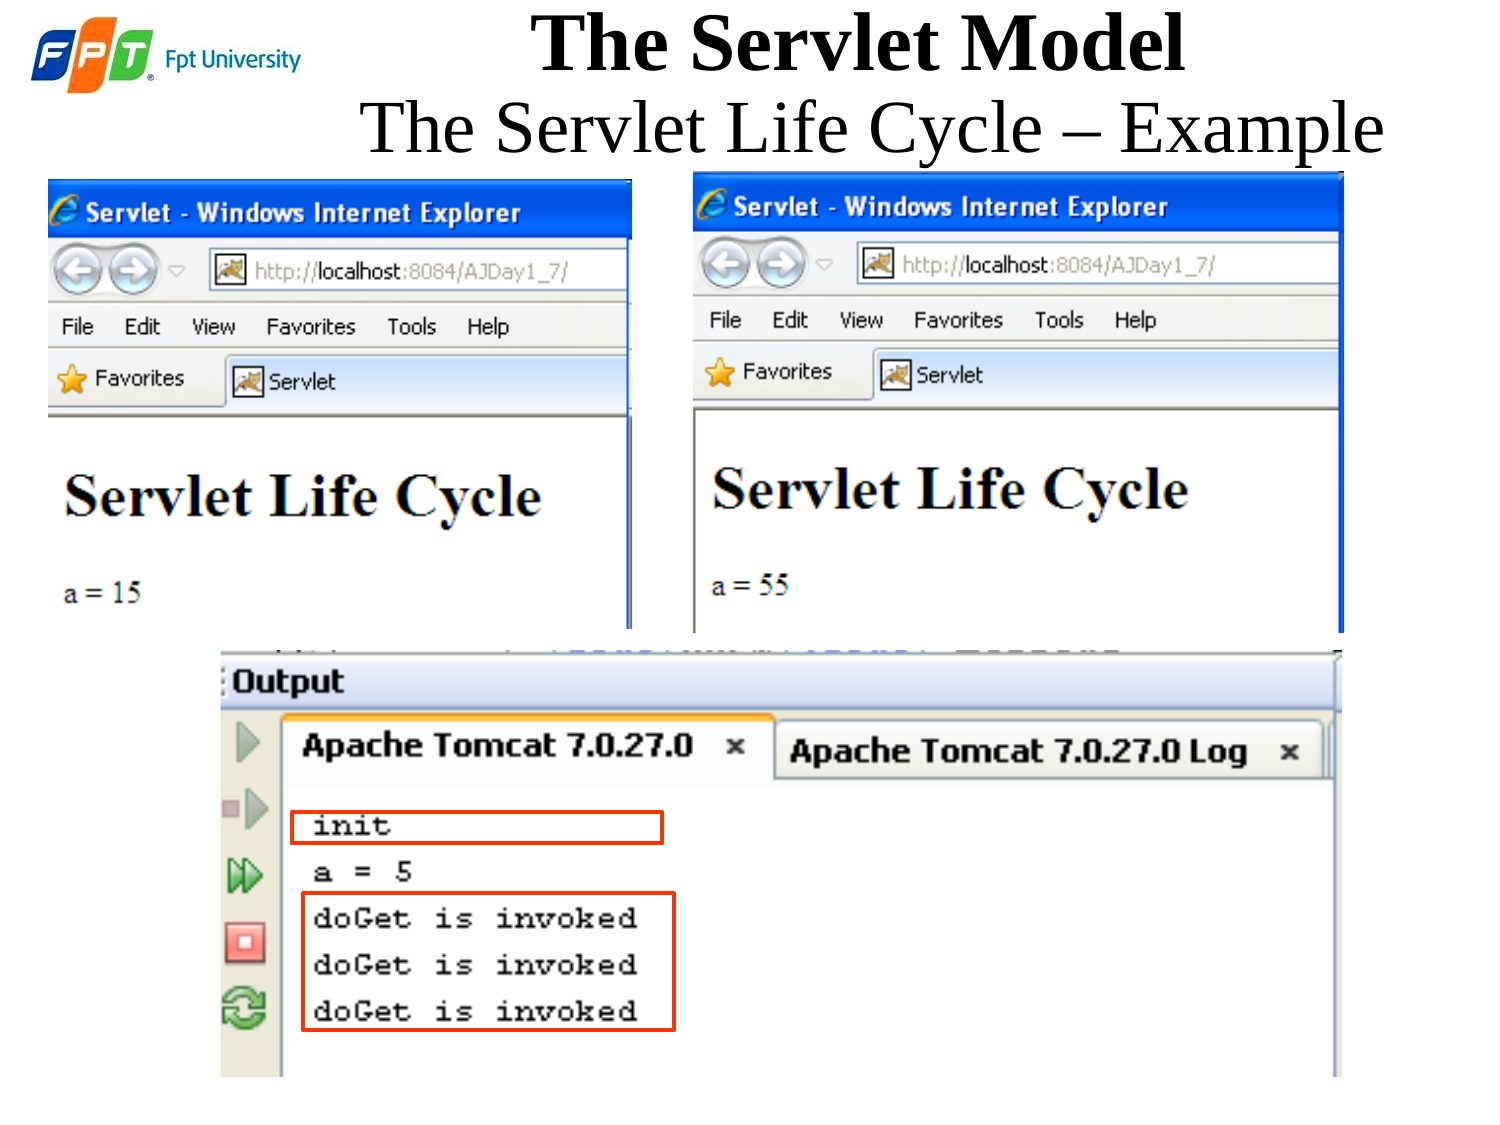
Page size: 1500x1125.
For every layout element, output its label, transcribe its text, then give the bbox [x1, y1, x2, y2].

text_box [48, 179, 633, 629]
text_box [0, 0, 325, 122]
text_box The Servlet Life Cycle – Example [357, 88, 1400, 169]
text_box [303, 893, 674, 1031]
text_box [220, 650, 1343, 1077]
text_box [291, 811, 663, 844]
text_box [692, 171, 1345, 633]
text_box The Servlet Model [528, 0, 1202, 88]
